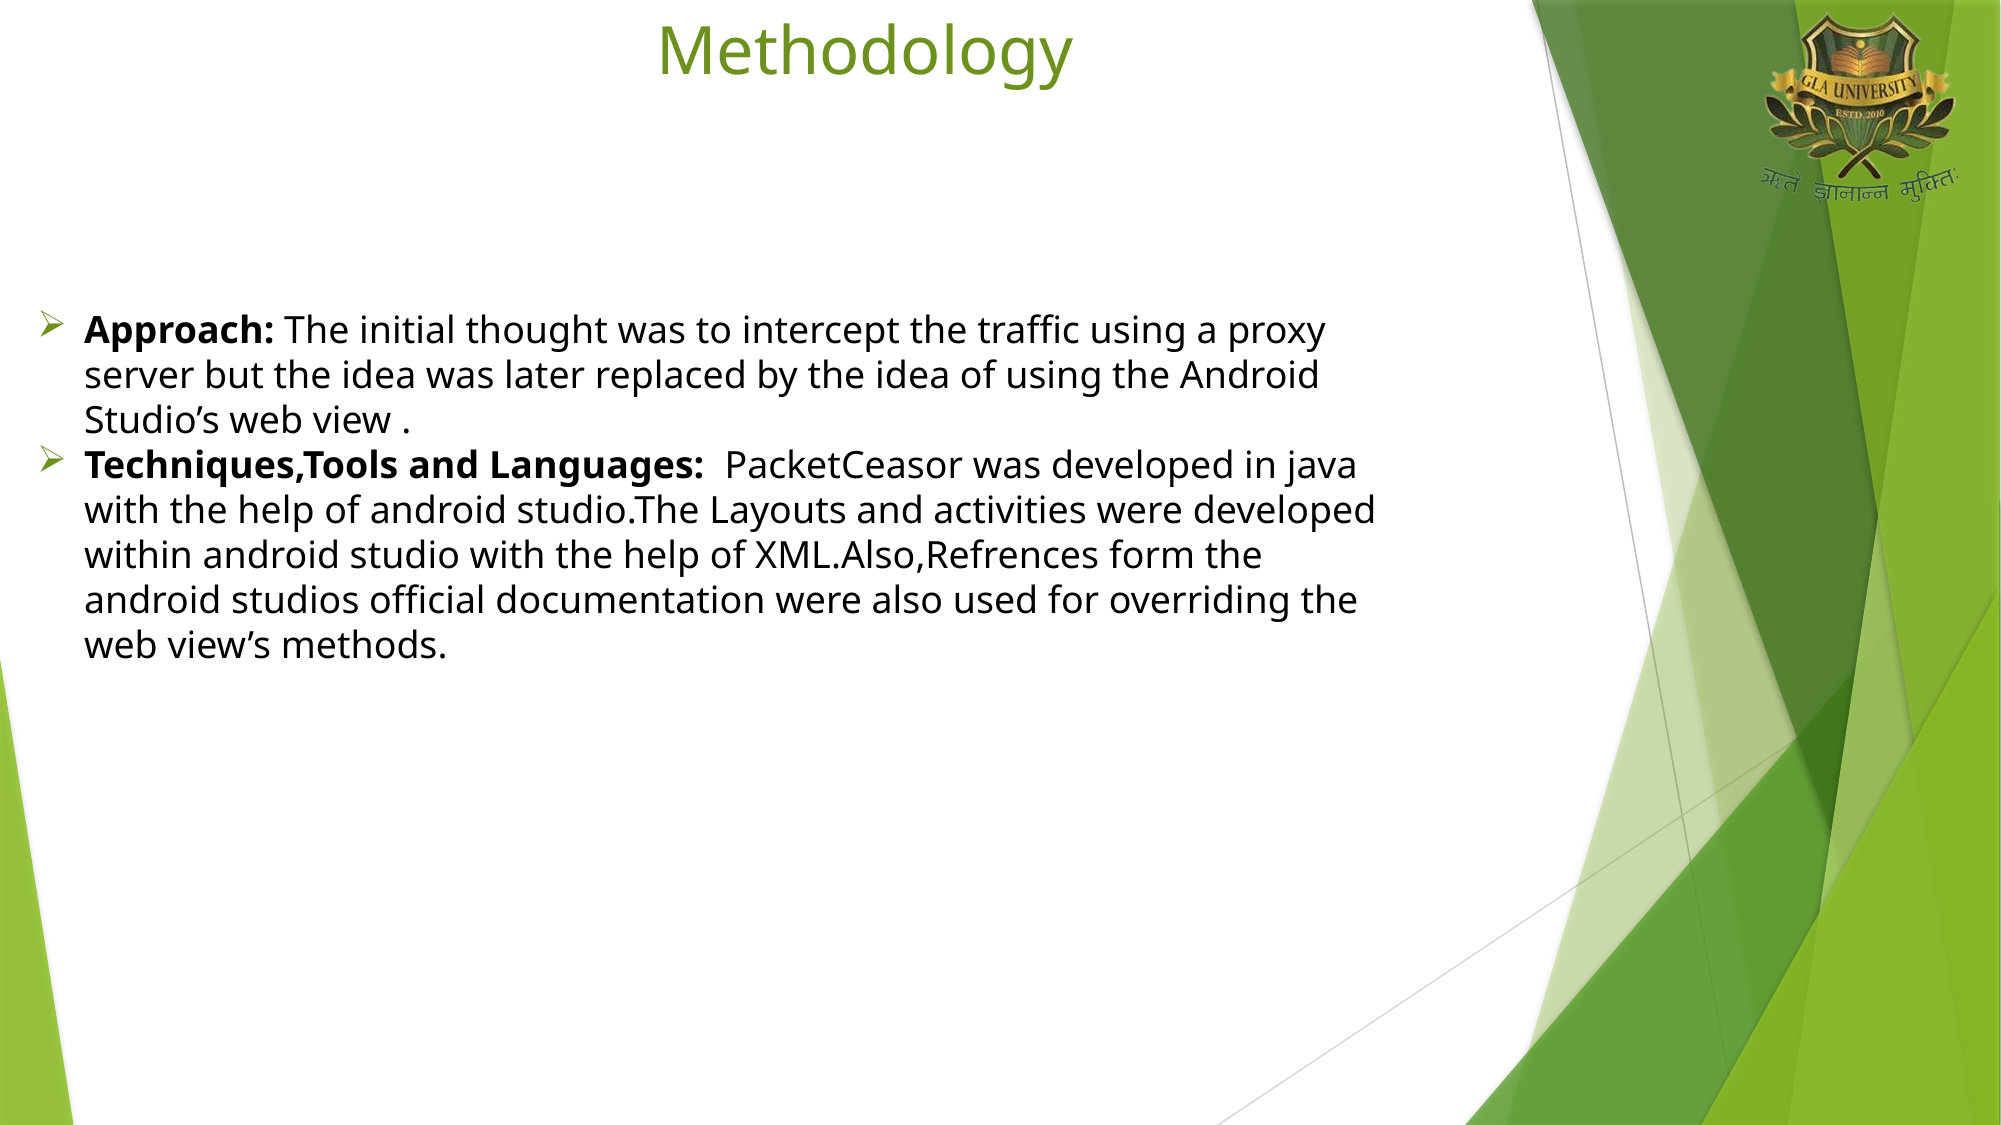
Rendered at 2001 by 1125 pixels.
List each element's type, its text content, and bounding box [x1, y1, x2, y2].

title Methodology [640, 0, 2000, 145]
picture [1761, 12, 1959, 204]
text_box Approach: The initial thought was to intercept the traffic using a proxy server but the idea was later replaced by the idea of using the Android Studio’s web view . Techniques,Tools and Languages: PacketCeasor was developed in java with the help of android studio.The Layouts and activities were developed within android studio with the help of XML.Also,Refrences form the android studios official documentation were also used for overriding the web view’s methods. [22, 298, 1395, 674]
